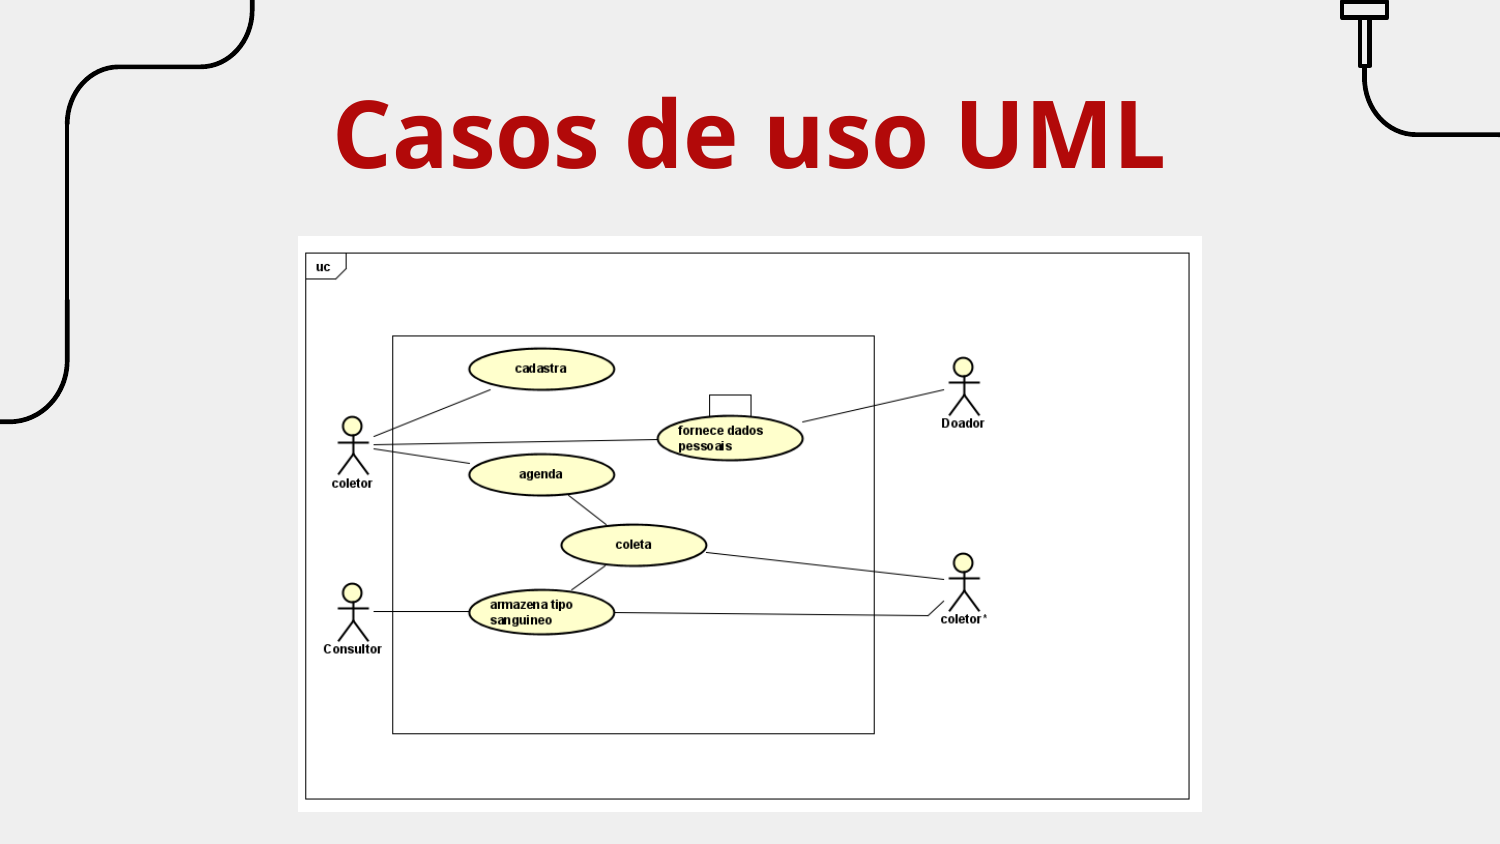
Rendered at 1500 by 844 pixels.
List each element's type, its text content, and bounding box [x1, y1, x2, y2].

title Casos de uso UML [116, 60, 1383, 195]
picture [298, 236, 1202, 812]
